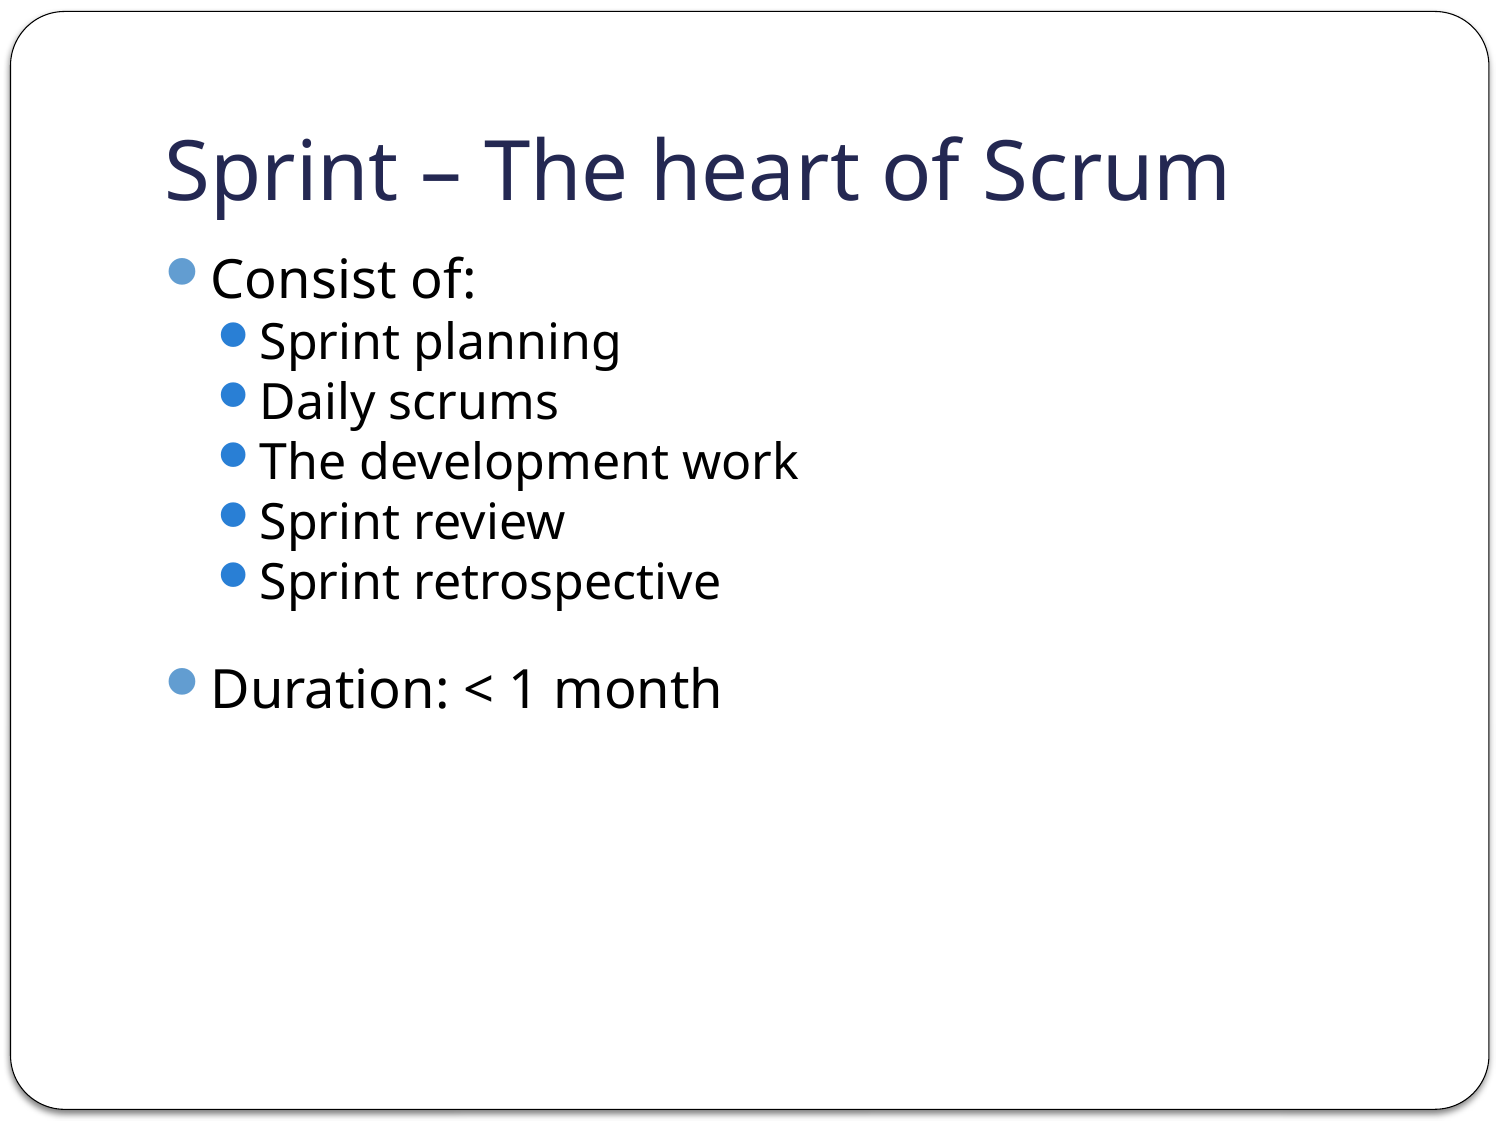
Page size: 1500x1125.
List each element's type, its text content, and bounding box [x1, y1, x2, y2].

text_box Sprint – The heart of Scrum [149, 45, 1425, 233]
text_box Consist of: Sprint planning Daily scrums The development work Sprint review Sprint retrospective Duration: < 1 month [149, 237, 1425, 988]
